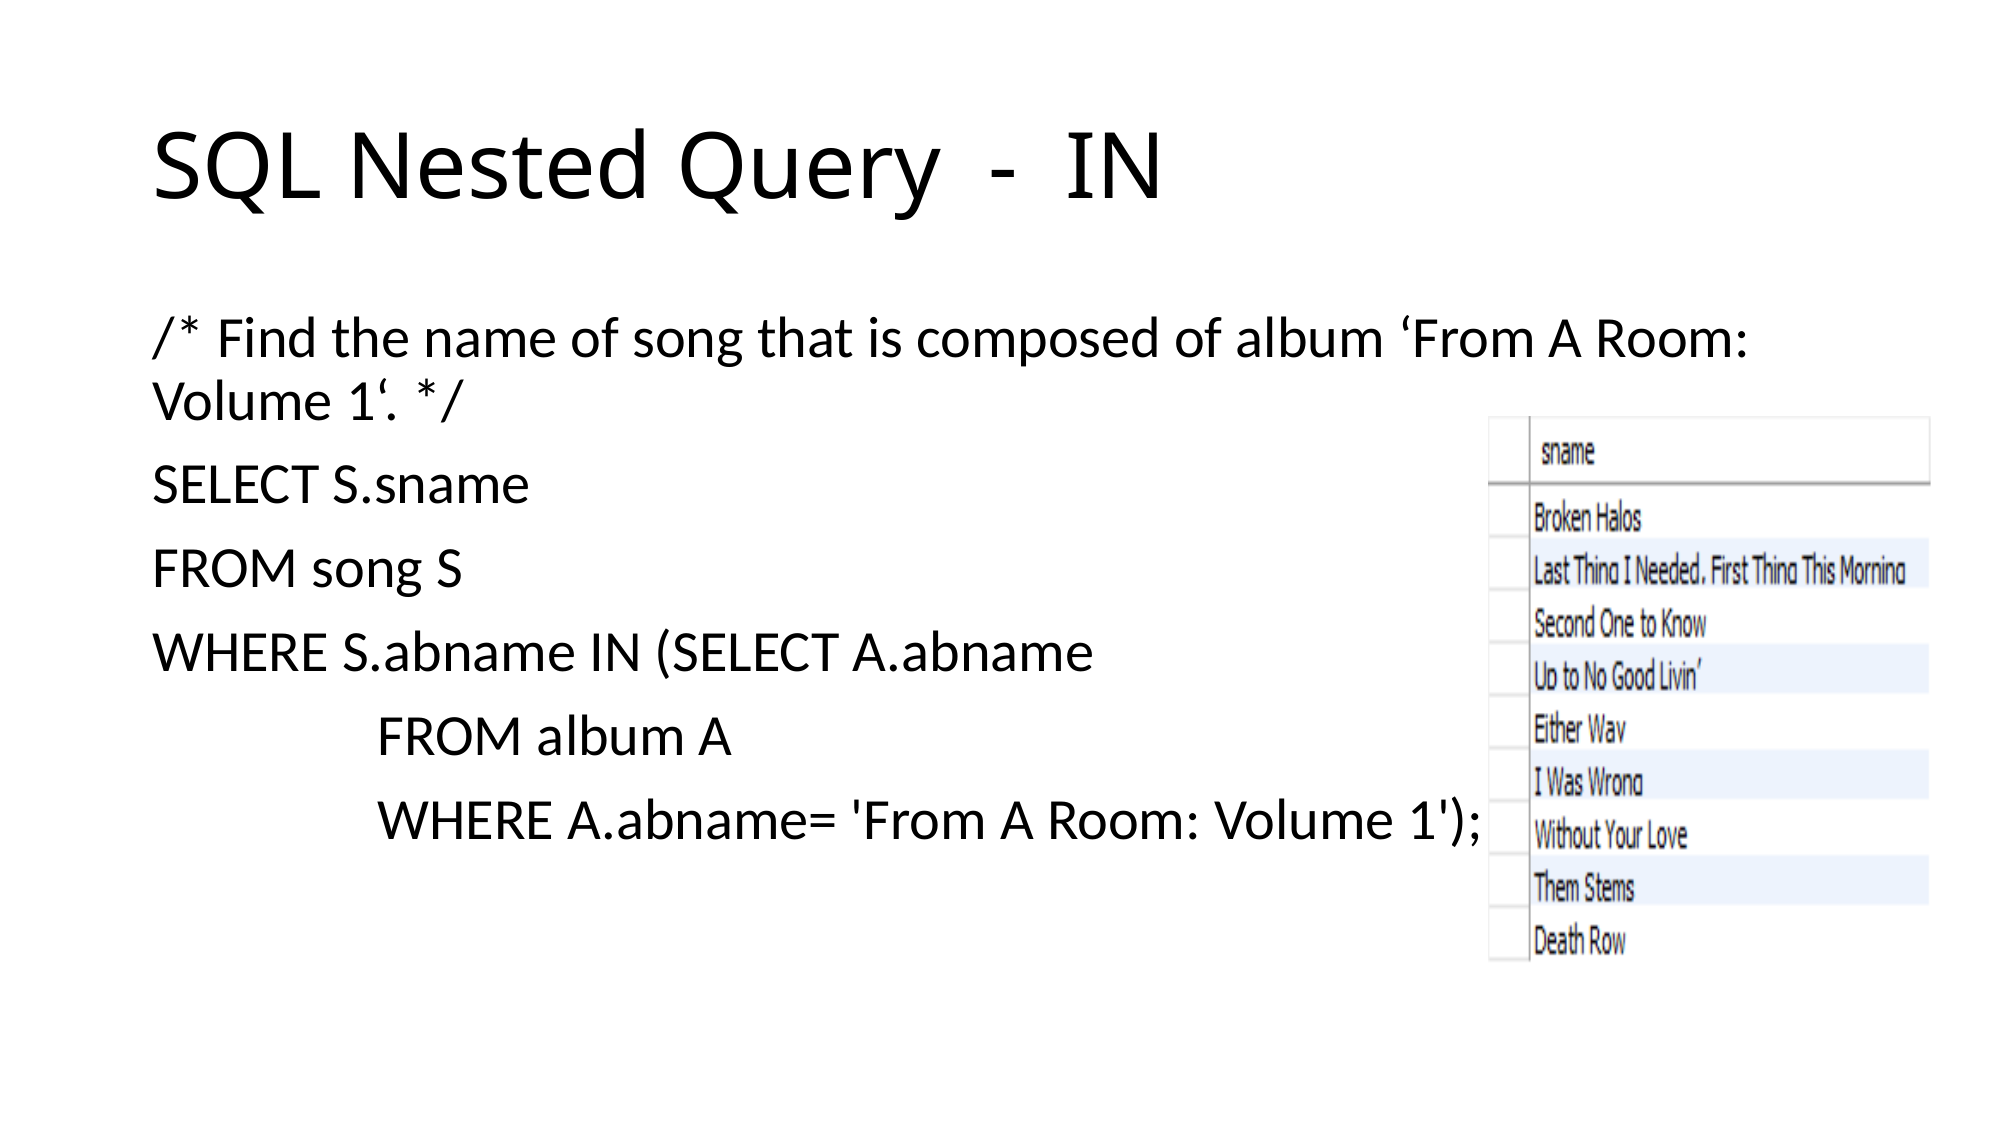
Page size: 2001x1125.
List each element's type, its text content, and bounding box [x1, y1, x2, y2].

list /* Find the name of song that is composed of album ‘From A Room: Volume 1‘. */ SELECT S.sname FROM song S WHERE S.abname IN (SELECT A.abname FROM album A WHERE A.abname= 'From A Room: Volume 1'); [137, 299, 1863, 1014]
title SQL Nested Query - IN [137, 59, 1863, 278]
picture [1488, 416, 1943, 994]
